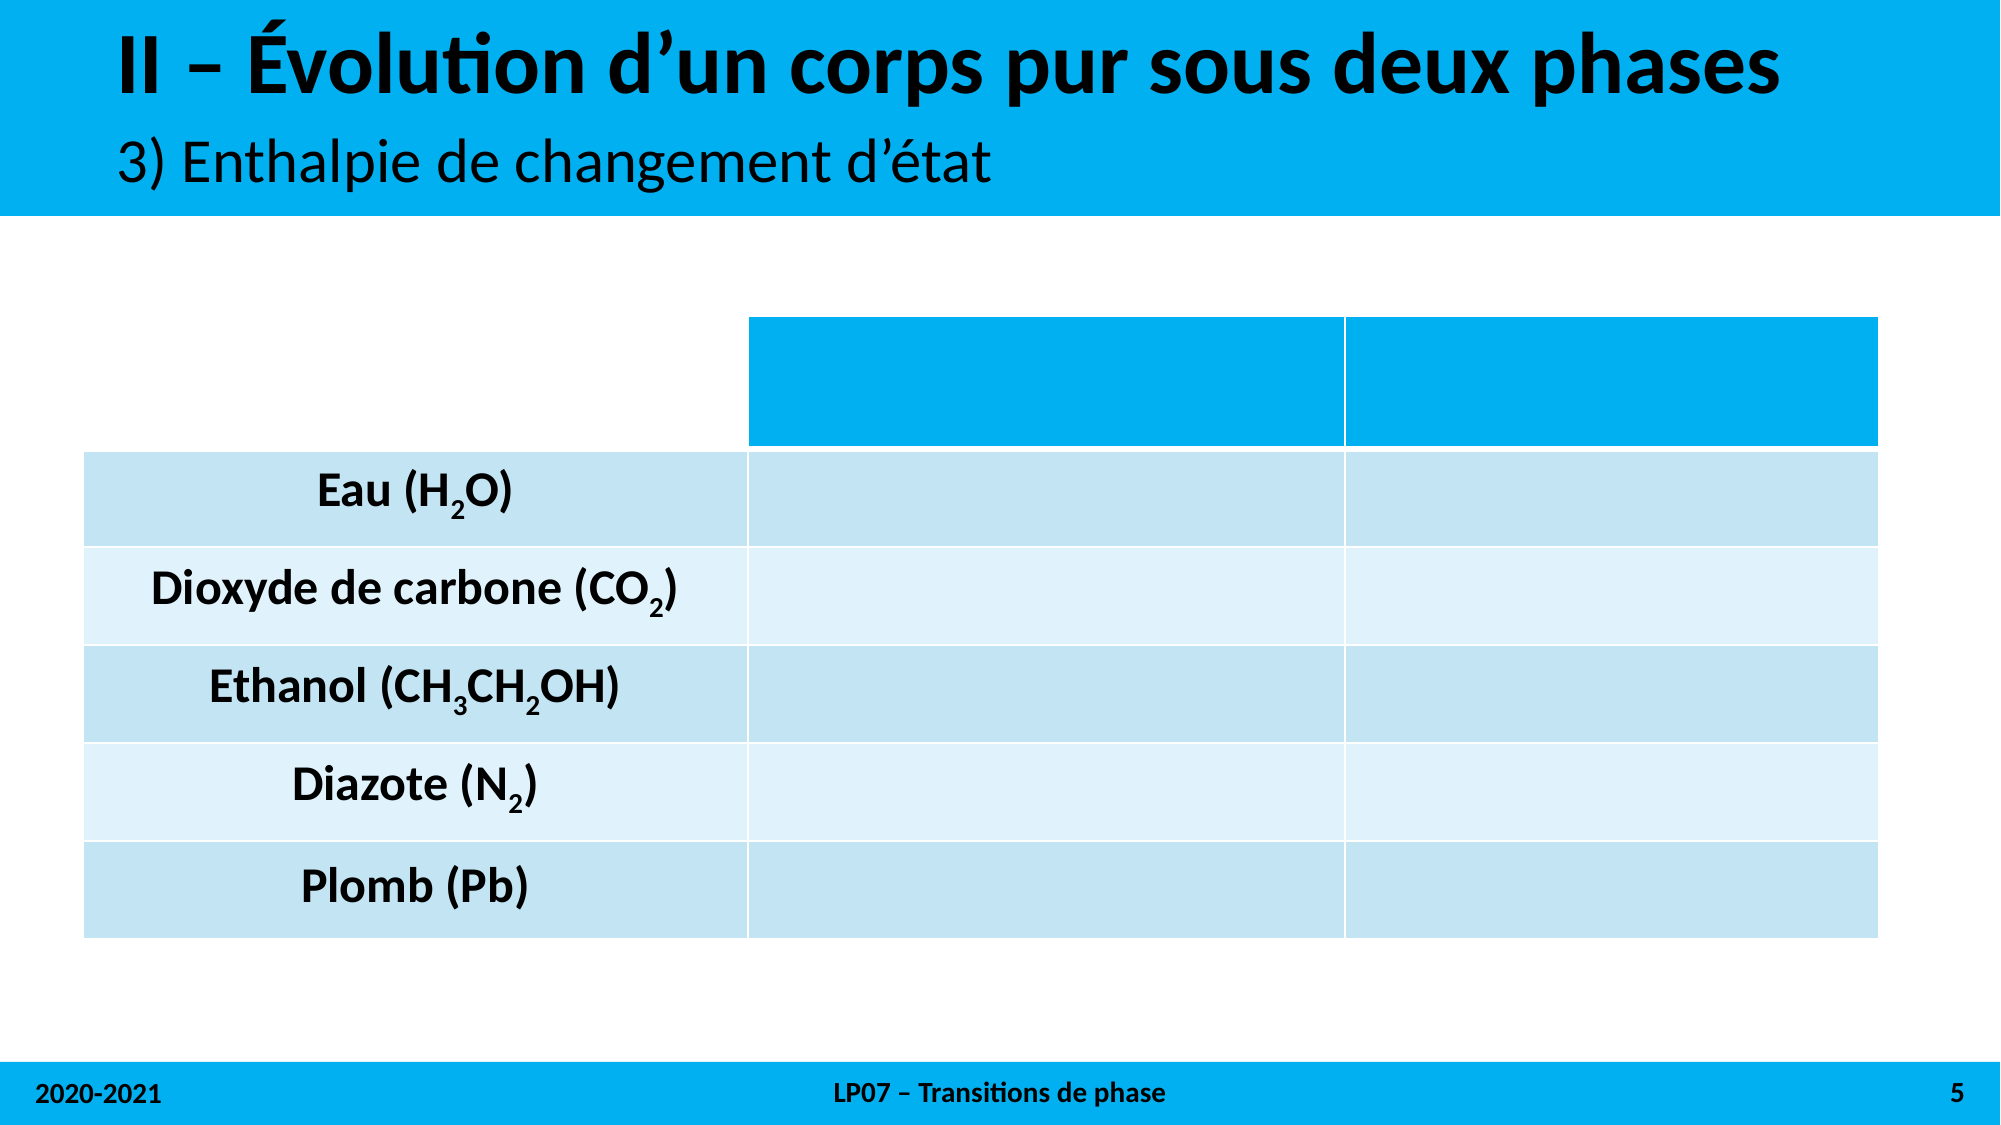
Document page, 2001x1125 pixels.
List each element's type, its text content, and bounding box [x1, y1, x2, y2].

slide_number 5 [1529, 1060, 1980, 1121]
footer LP07 – Transitions de phase [470, 1060, 1529, 1121]
slide_number 2020-2021 [20, 1061, 470, 1122]
title II – Évolution d’un corps pur sous deux phases [101, 16, 1863, 114]
list 3) Enthalpie de changement d’état [101, 120, 1863, 204]
